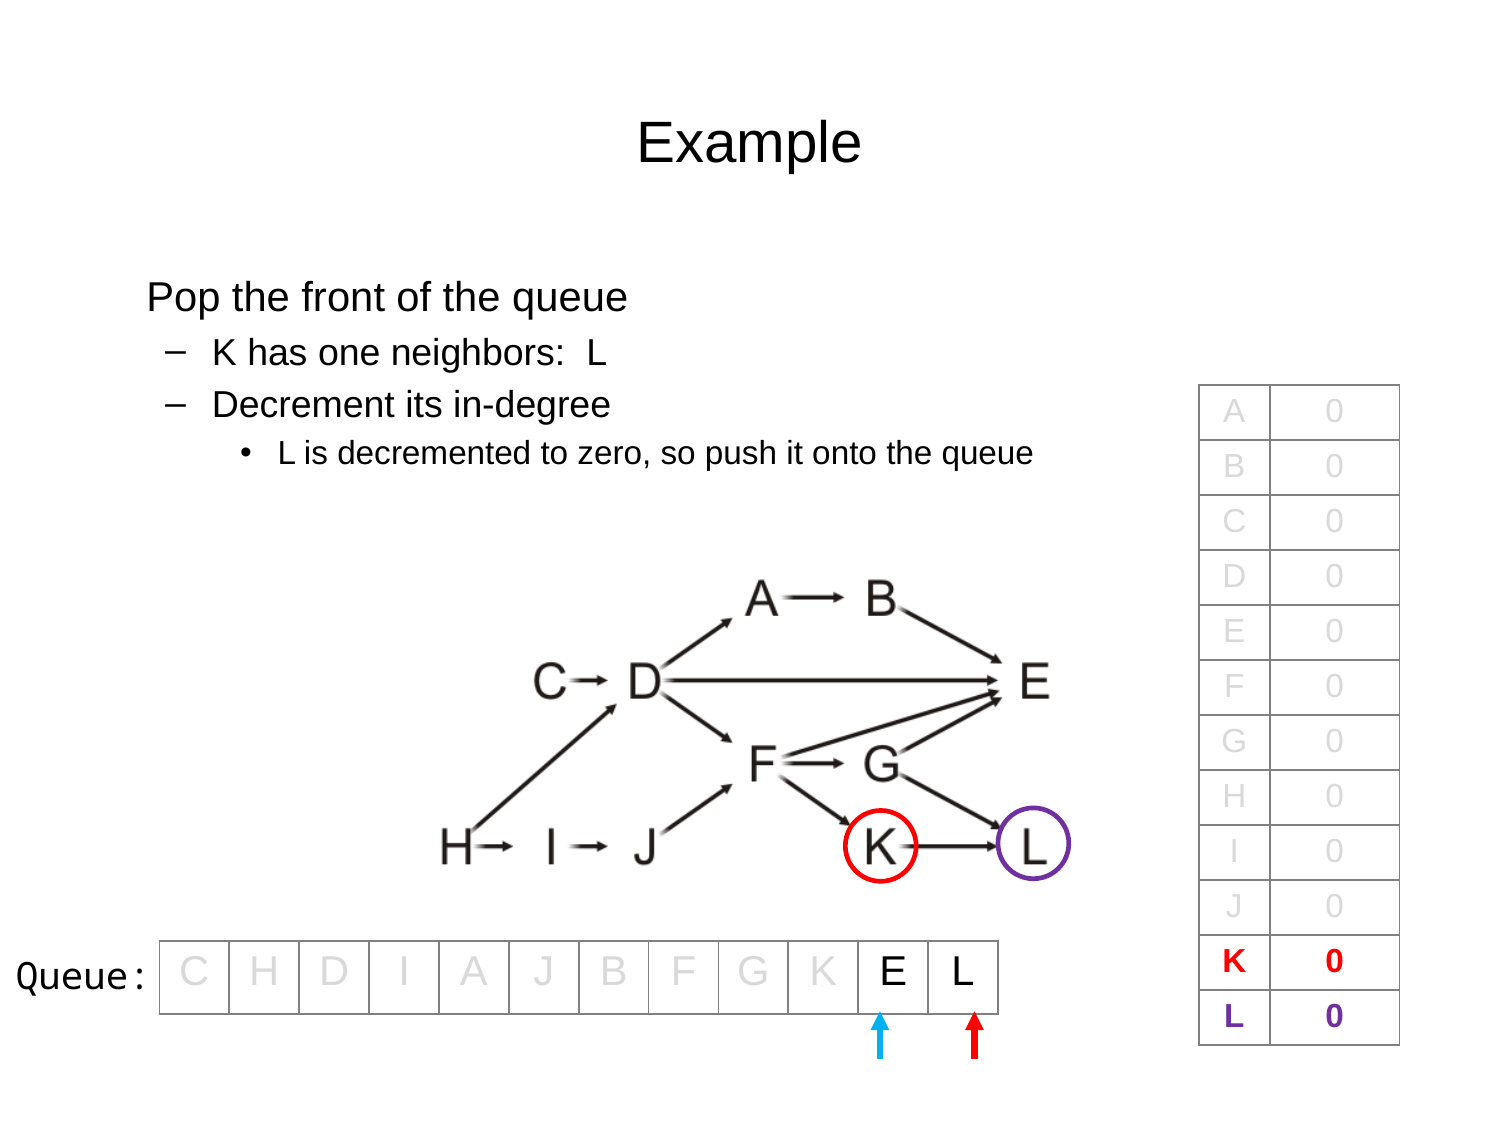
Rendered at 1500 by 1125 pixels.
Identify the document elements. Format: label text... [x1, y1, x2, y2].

table_cell H [1200, 771, 1269, 824]
table_cell 0 [1271, 771, 1399, 824]
table_cell 0 [1271, 606, 1399, 659]
table_cell D [1200, 551, 1269, 604]
table_cell F [1200, 661, 1269, 714]
table_header K [789, 942, 857, 1013]
picture [418, 562, 1081, 882]
table_header 0 [1271, 386, 1399, 439]
table_cell I [1200, 826, 1269, 879]
table_cell 0 [1271, 826, 1399, 879]
table_header A [1200, 386, 1269, 439]
table_header E [859, 942, 927, 1013]
list Pop the front of the queue K has one neighbors: L Decrement its in-degree L is decremented to zero, so push it onto the queue [74, 262, 1426, 1006]
table_header G [719, 942, 787, 1013]
table_header A [440, 942, 508, 1013]
table_cell 0 [1271, 496, 1399, 549]
table_cell 0 [1271, 661, 1399, 714]
table_header I [370, 942, 438, 1013]
table_cell C [1200, 496, 1269, 549]
table_cell 0 [1271, 991, 1399, 1044]
table_cell E [1200, 606, 1269, 659]
table_header C [160, 942, 228, 1013]
table_header D [300, 942, 368, 1013]
table_header L [929, 942, 997, 1013]
table_cell 0 [1271, 551, 1399, 604]
table_header H [230, 942, 298, 1013]
table_header J [510, 942, 578, 1013]
text_box Queue: [1, 944, 166, 1005]
table_header F [649, 942, 718, 1013]
table_cell 0 [1271, 936, 1399, 989]
table_cell J [1200, 881, 1269, 934]
table_cell 0 [1271, 716, 1399, 769]
table_cell B [1200, 441, 1269, 494]
table_cell K [1200, 936, 1269, 989]
table_cell 0 [1271, 881, 1399, 934]
title Example [74, 44, 1426, 233]
table_cell L [1200, 991, 1269, 1044]
table_header B [580, 942, 648, 1013]
table_cell G [1200, 716, 1269, 769]
table_cell 0 [1271, 441, 1399, 494]
